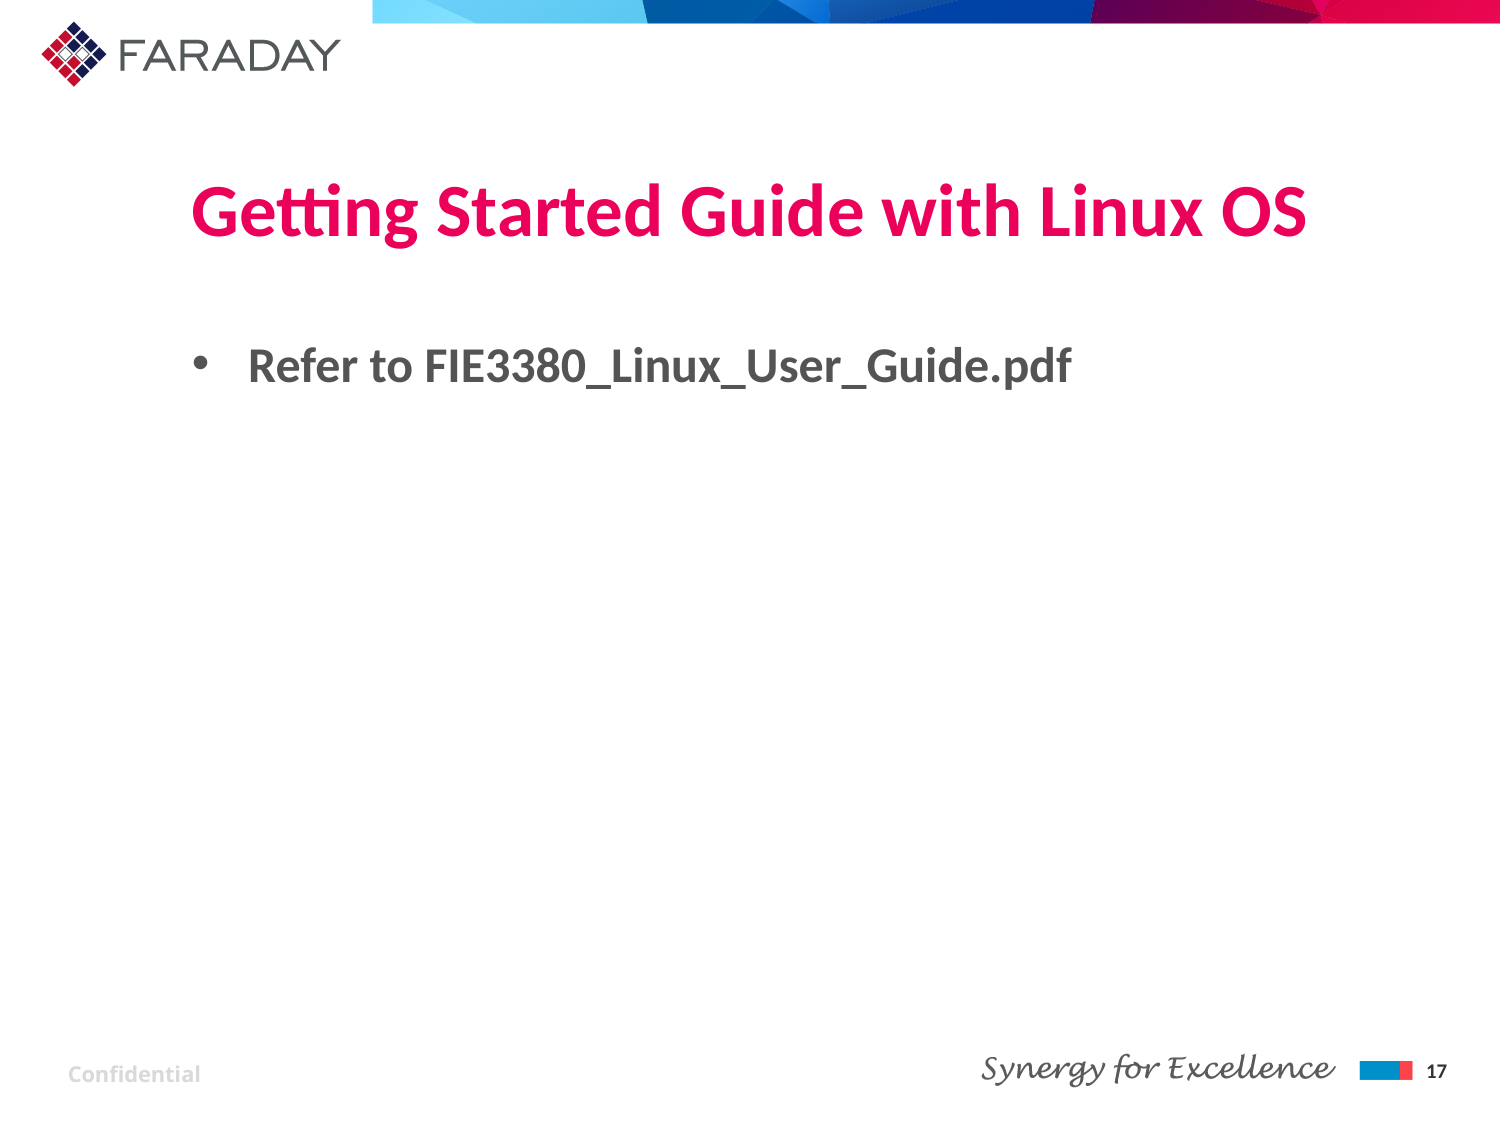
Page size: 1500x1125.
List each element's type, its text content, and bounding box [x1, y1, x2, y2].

picture [0, 0, 1500, 1125]
title Getting Started Guide with Linux OS [177, 118, 1418, 296]
list Refer to FIE3380_Linux_User_Guide.pdf [177, 324, 1418, 1004]
